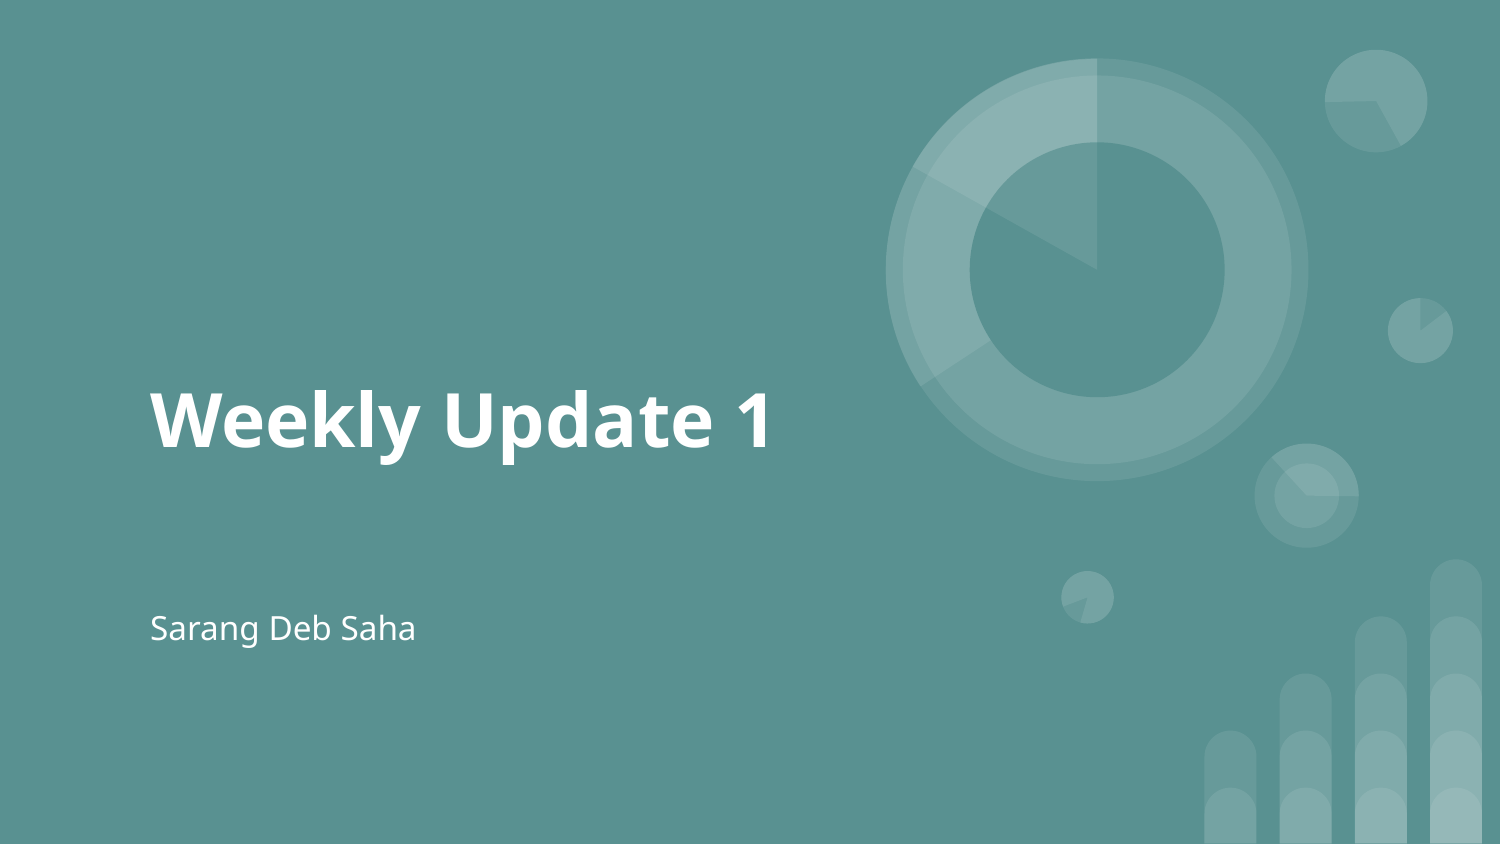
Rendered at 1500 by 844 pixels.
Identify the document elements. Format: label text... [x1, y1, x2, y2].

subtitle Sarang Deb Saha [135, 589, 834, 704]
title Weekly Update 1 [135, 264, 834, 572]
